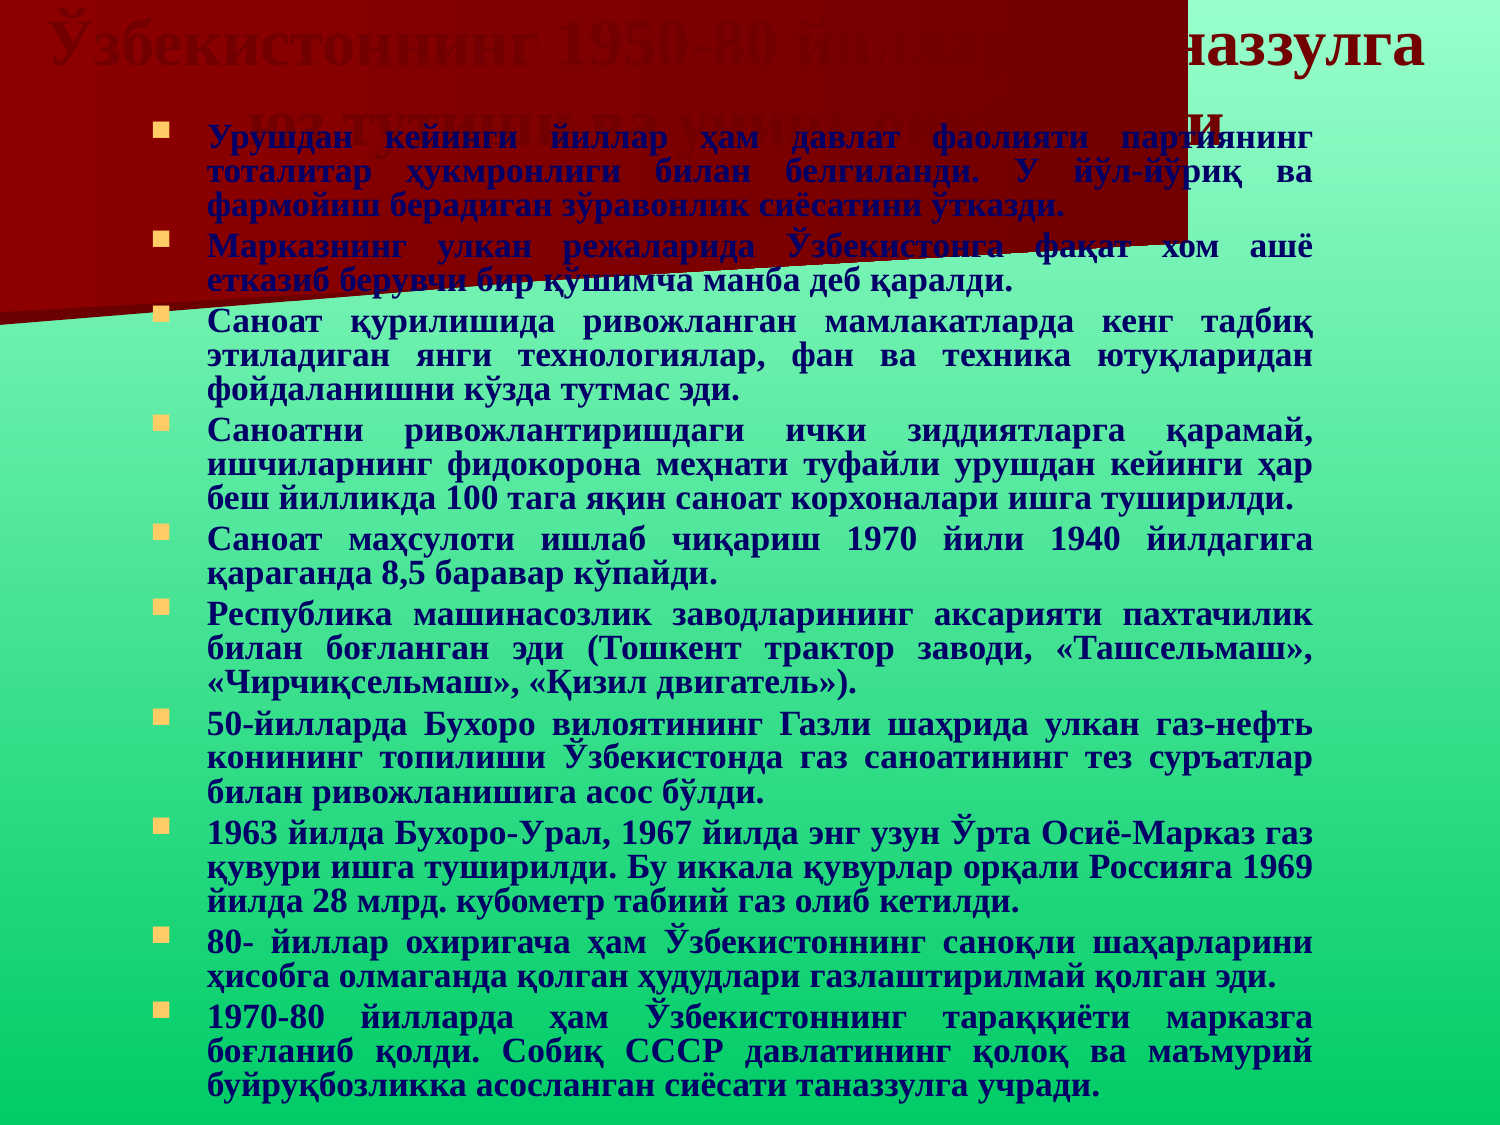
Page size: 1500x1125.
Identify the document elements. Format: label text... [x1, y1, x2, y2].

title Ўзбекистоннинг 1950-80 йилларда таназзулга юз тутиши ва унинг оқибатлари [0, 0, 1474, 173]
list Урушдан кейинги йиллар ҳам давлат фаолияти партиянинг тоталитар ҳукмронлиги билан белгиланди. У йўл-йўриқ ва фармойиш берадиган зўравонлик сиёсатини ўтказди. Марказнинг улкан режаларида Ўзбекистонга фақат хом ашё етказиб берувчи бир қўшимча манба деб қаралди. Саноат қурилишида ривожланган мамлакатларда кенг тадбиқ этиладиган янги технологиялар, фан ва техника ютуқларидан фойдаланишни кўзда тутмас эди. Саноатни ривожлантиришдаги ички зиддиятларга қарамай, ишчиларнинг фидокорона меҳнати туфайли урушдан кейинги ҳар беш йилликда 100 тага яқин саноат корхоналари ишга туширилди. Саноат маҳсулоти ишлаб чиқариш 1970 йили 1940 йилдагига қараганда 8,5 баравар кўпайди. Республика машинасозлик заводларининг аксарияти пахтачилик билан боғланган эди (Тошкент трактор заводи, «Ташсельмаш», «Чирчиқсельмаш», «Қизил двигатель»). 50-йилларда Бухоро вилоятининг Газли шаҳрида улкан газ-нефть конининг топилиши Ўзбекистонда газ саноатининг тез суръатлар билан ривожланишига асос бўлди. 1963 йилда Бухоро-Урал, 1967 йилда энг узун Ўрта Осиё-Марказ газ қувури ишга туширилди. Бу иккала қувурлар орқали Россияга 1969 йилда 28 млрд. кубометр табиий газ олиб кетилди. 80- йиллар охиригача ҳам Ўзбекистоннинг саноқли шаҳарларини ҳисобга олмаганда қолган ҳудудлари газлаштирилмай қолган эди. 1970-80 йилларда ҳам Ўзбекистоннинг тараққиёти марказга боғланиб қолди. Собиқ СССР давлатининг қолоқ ва маъмурий буйруқбозликка асосланган сиёсати таназзулга учради. [135, 113, 1329, 1125]
